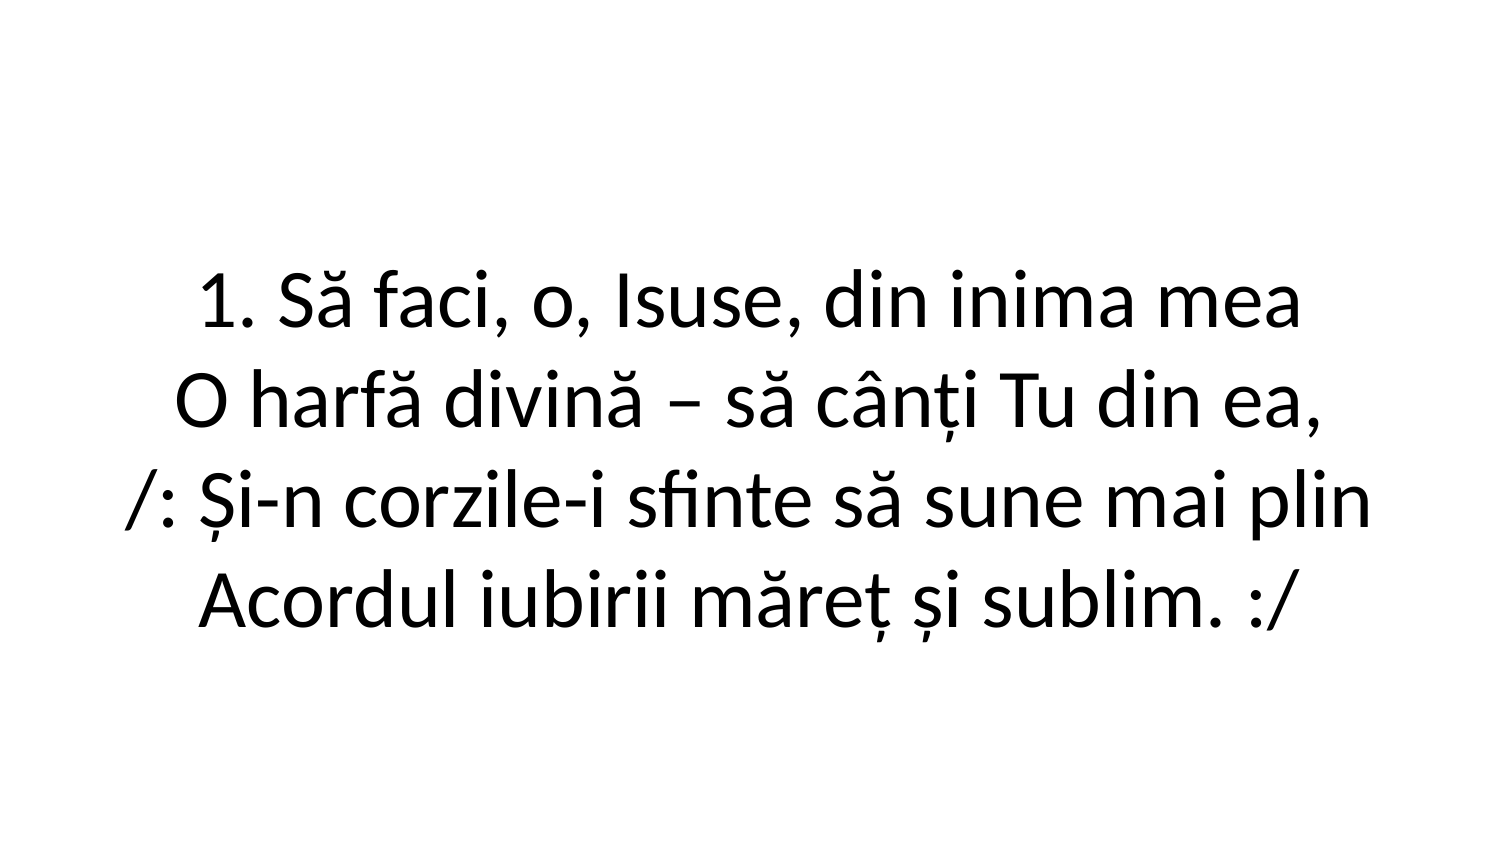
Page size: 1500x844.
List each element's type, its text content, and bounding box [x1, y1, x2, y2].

text_box 1. Să faci, o, Isuse, din inima mea O harfă divină – să cânți Tu din ea, /: Și-n corzile-i sfinte să sune mai plin Acordul iubirii măreț și sublim. :/ [110, 192, 1390, 652]
